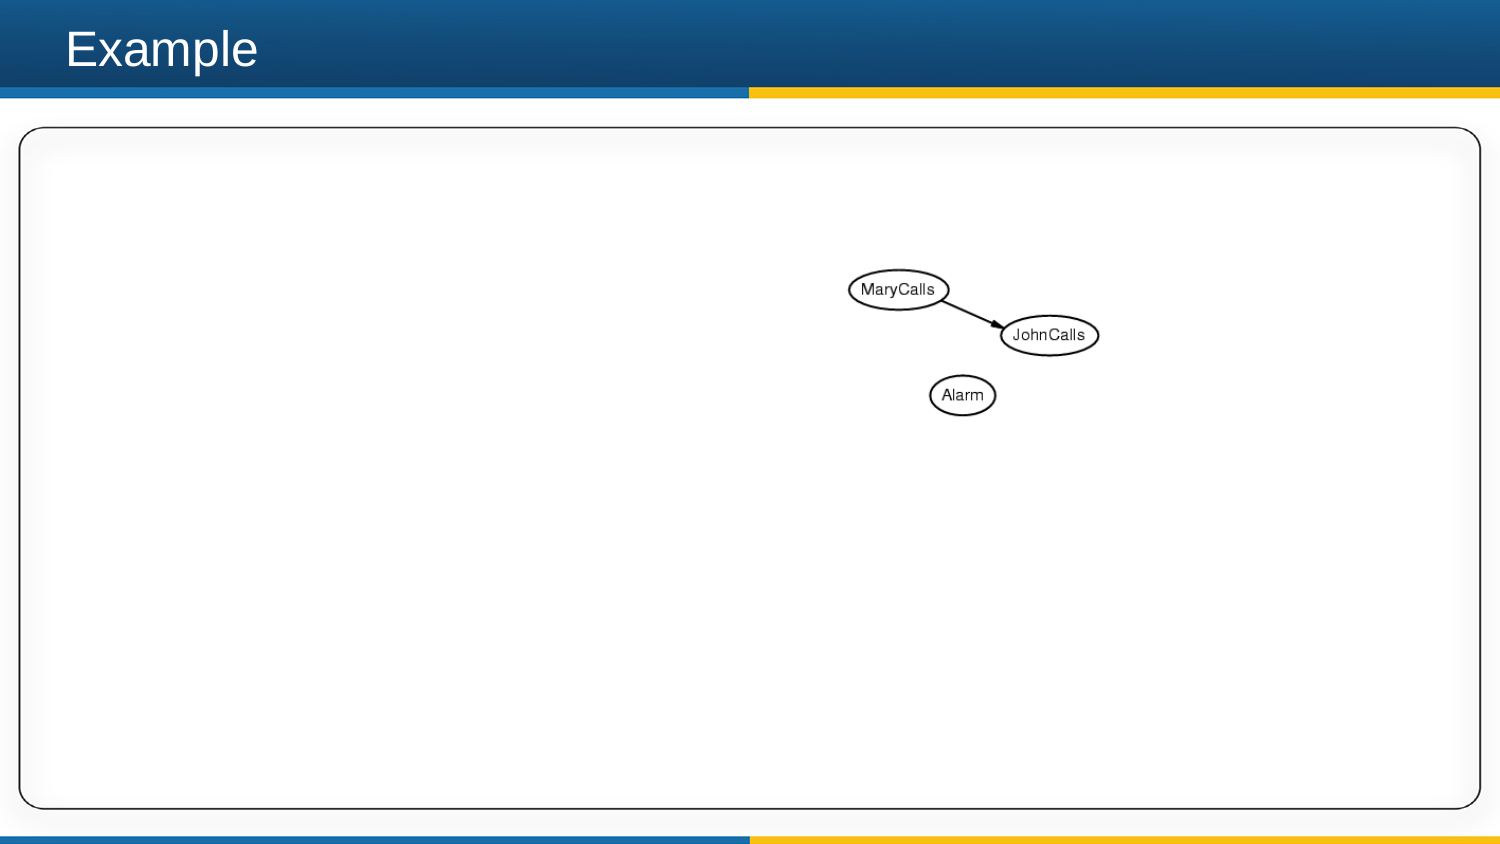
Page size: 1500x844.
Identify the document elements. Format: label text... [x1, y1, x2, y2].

title Example [50, 9, 1400, 85]
picture [0, 0, 1500, 844]
